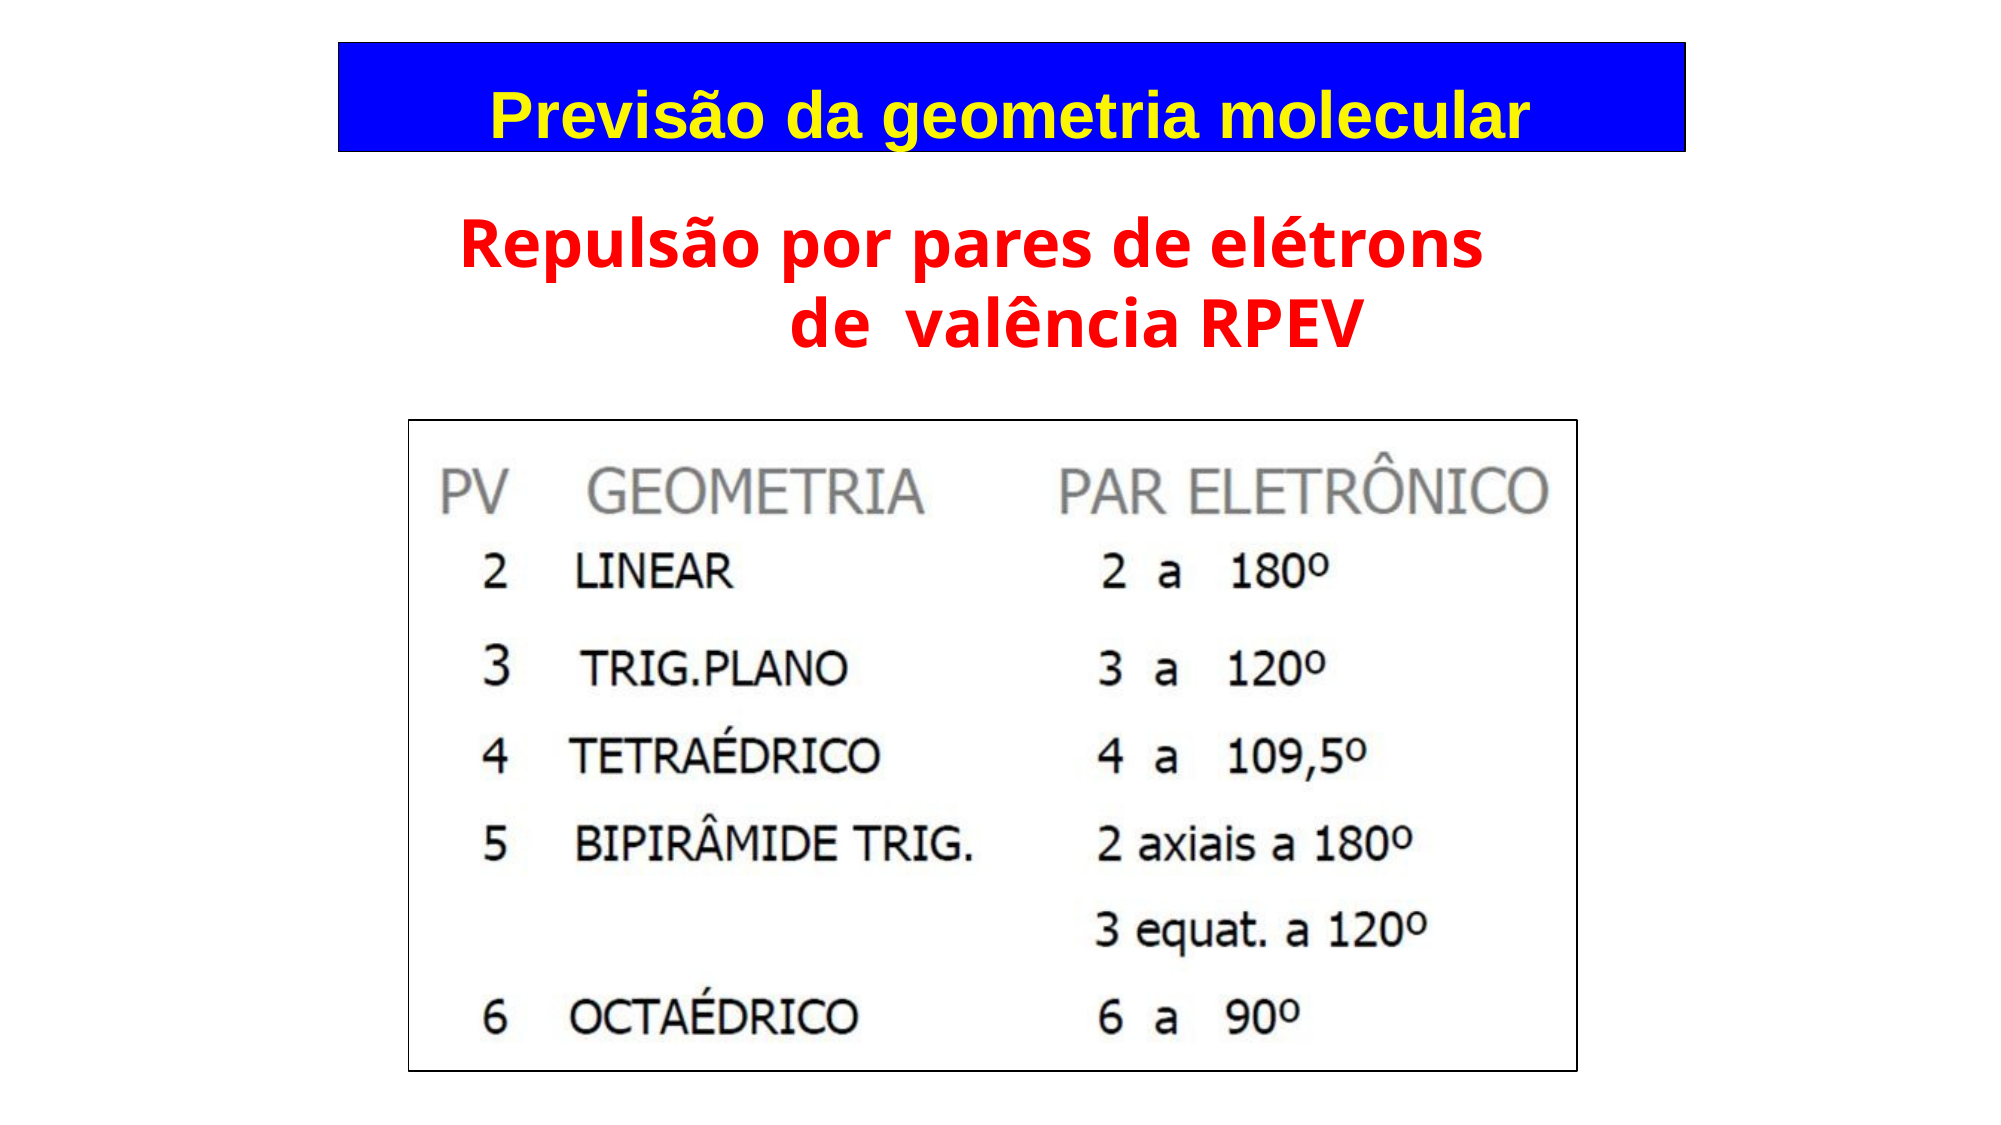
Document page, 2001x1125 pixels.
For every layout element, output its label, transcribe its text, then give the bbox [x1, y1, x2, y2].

text_box [408, 420, 1578, 1072]
text_box Previsão da geometria molecular [338, 42, 1686, 152]
text_box Repulsão por pares de elétrons de valência RPEV [456, 198, 1568, 361]
